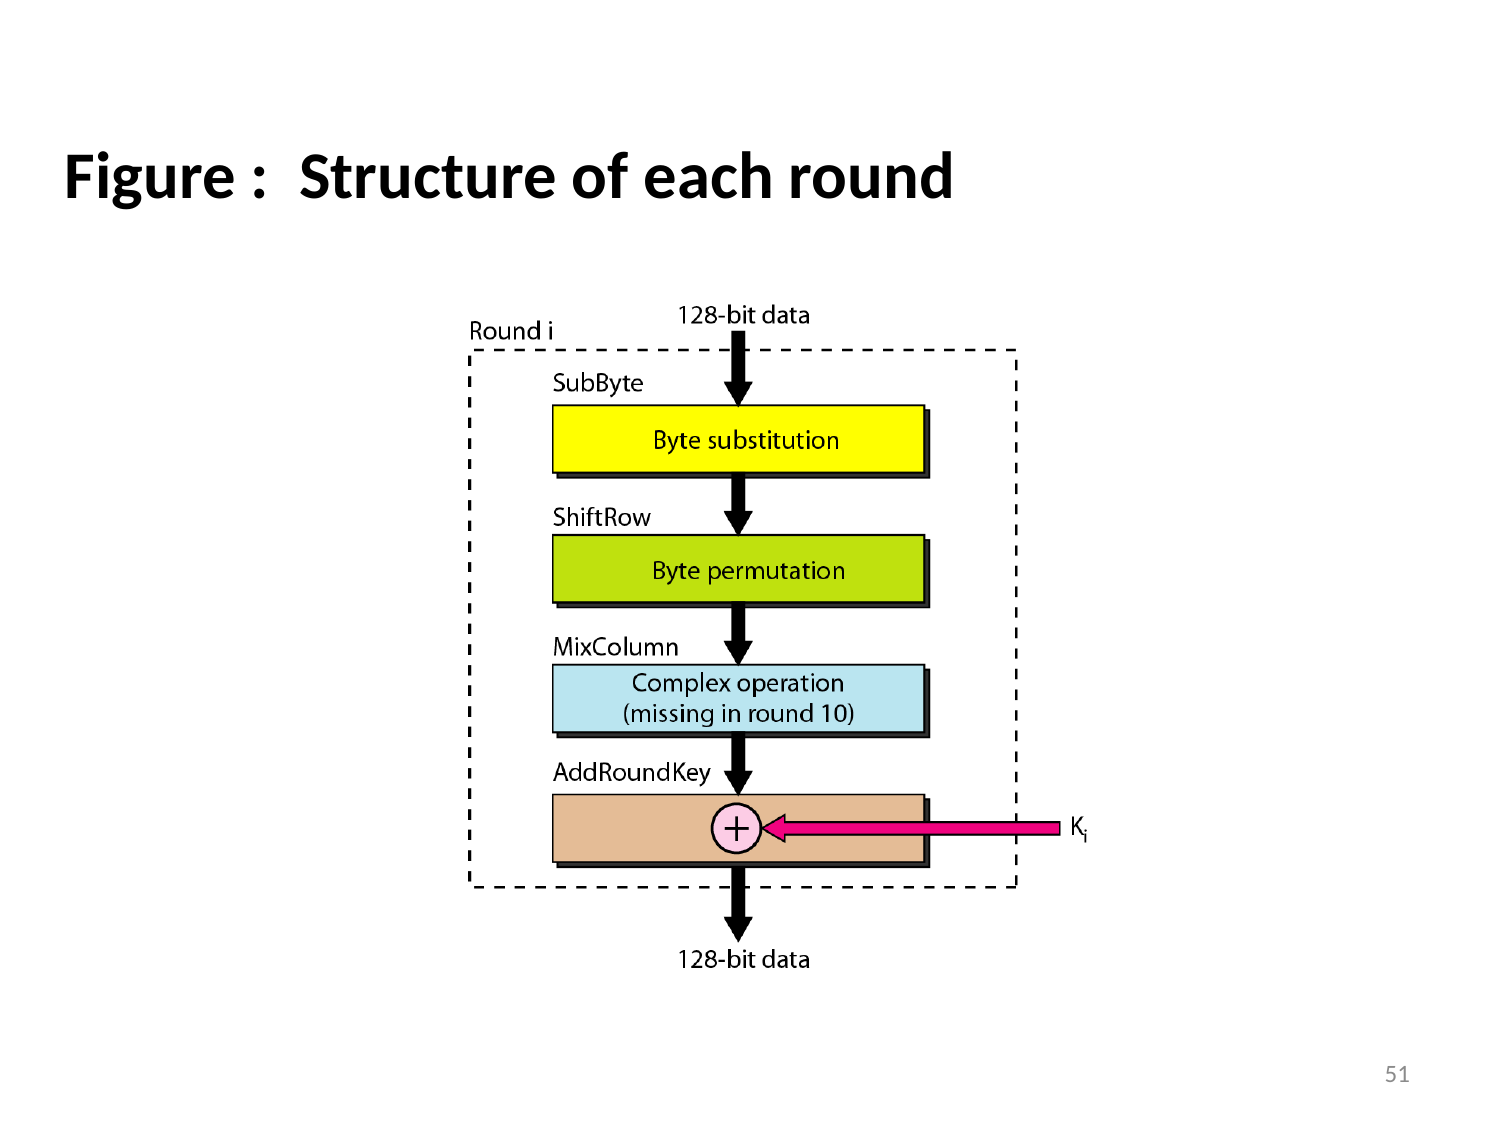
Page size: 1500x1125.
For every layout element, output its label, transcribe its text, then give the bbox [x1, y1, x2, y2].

slide_number 51 [1074, 1042, 1425, 1103]
text_box Figure : Structure of each round [50, 124, 1300, 220]
picture [467, 300, 1088, 976]
